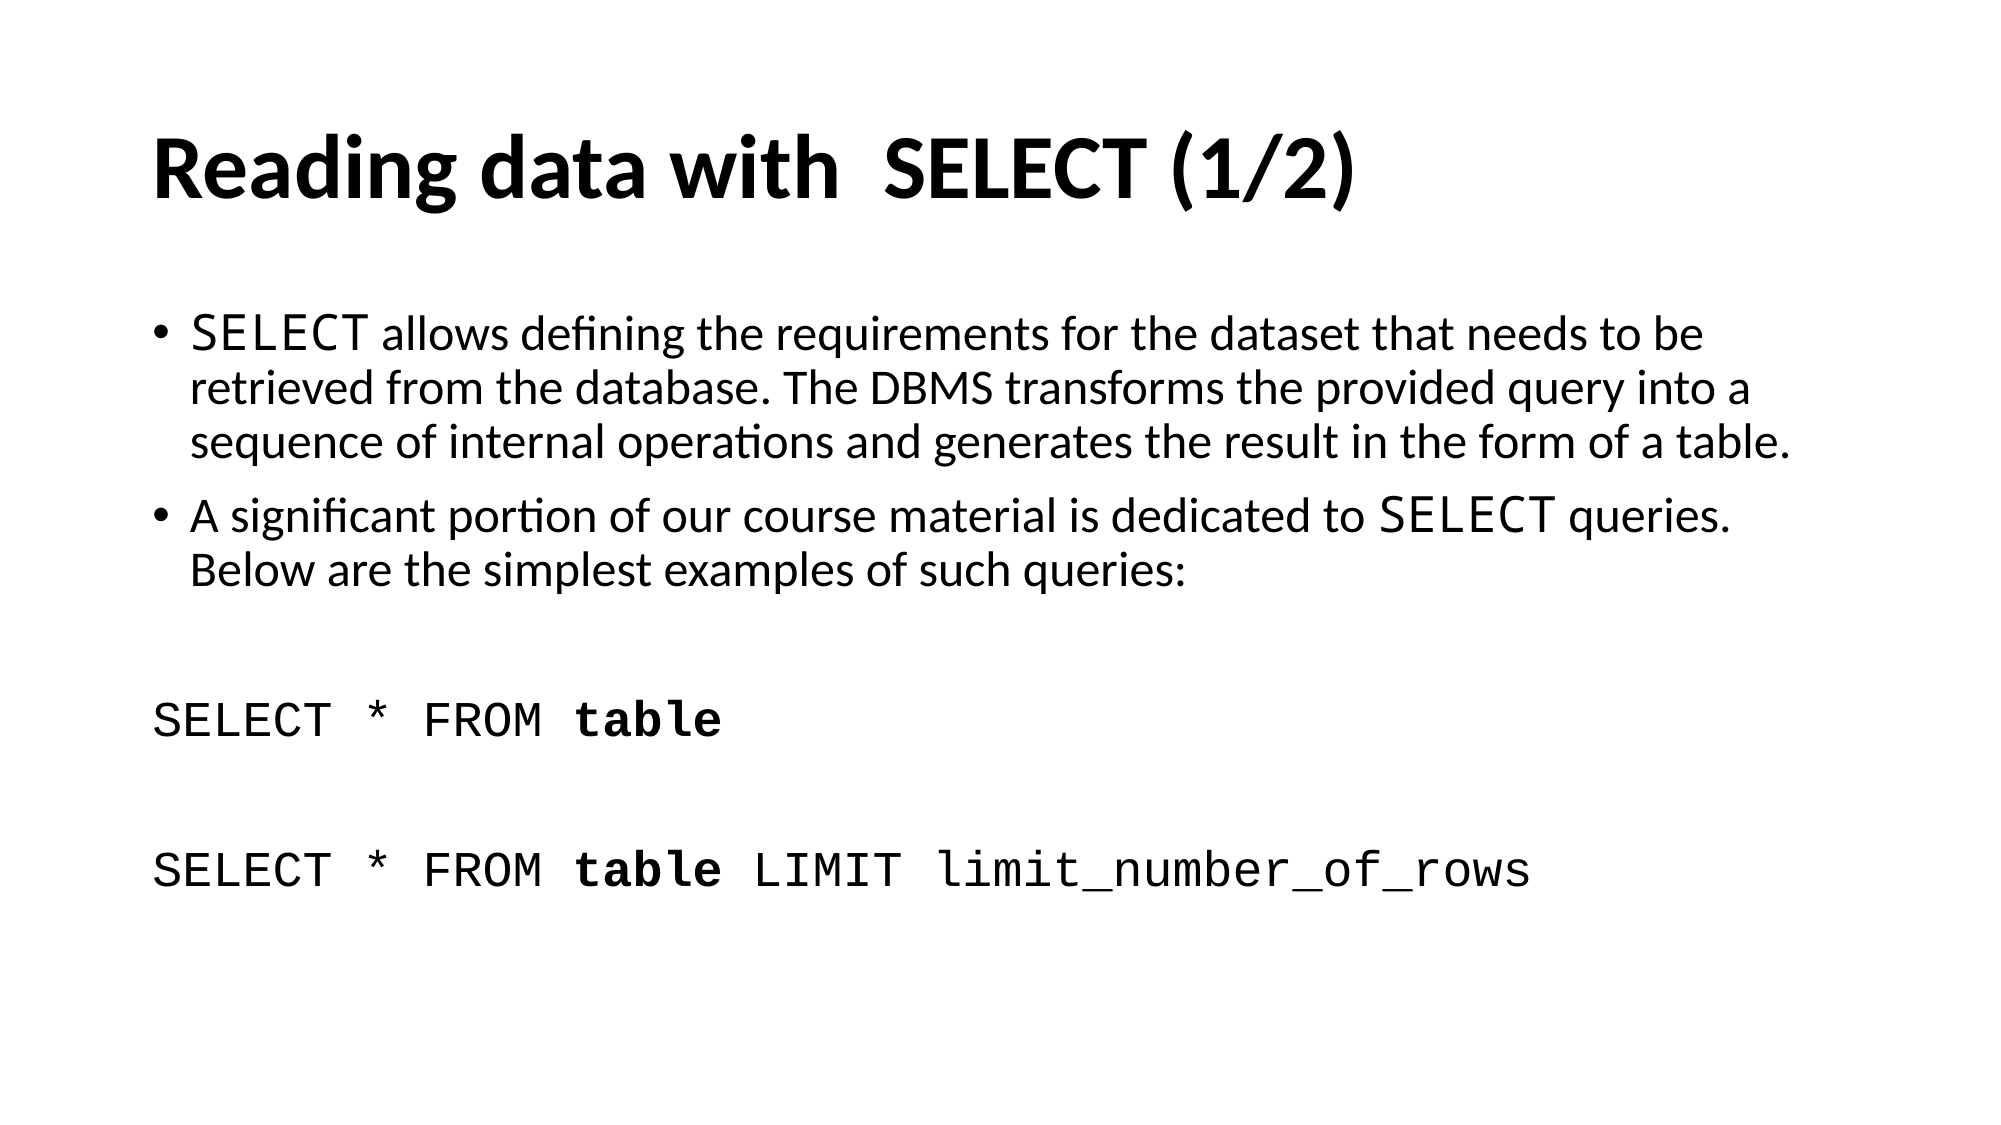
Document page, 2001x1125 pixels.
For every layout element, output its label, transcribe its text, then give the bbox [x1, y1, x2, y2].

list SELECT allows defining the requirements for the dataset that needs to be retrieved from the database. The DBMS transforms the provided query into a sequence of internal operations and generates the result in the form of a table. A significant portion of our course material is dedicated to SELECT queries. Below are the simplest examples of such queries: SELECT * FROM table SELECT * FROM table LIMIT limit_number_of_rows [137, 299, 1863, 1014]
title Reading data with SELECT (1/2) [137, 59, 1863, 278]
